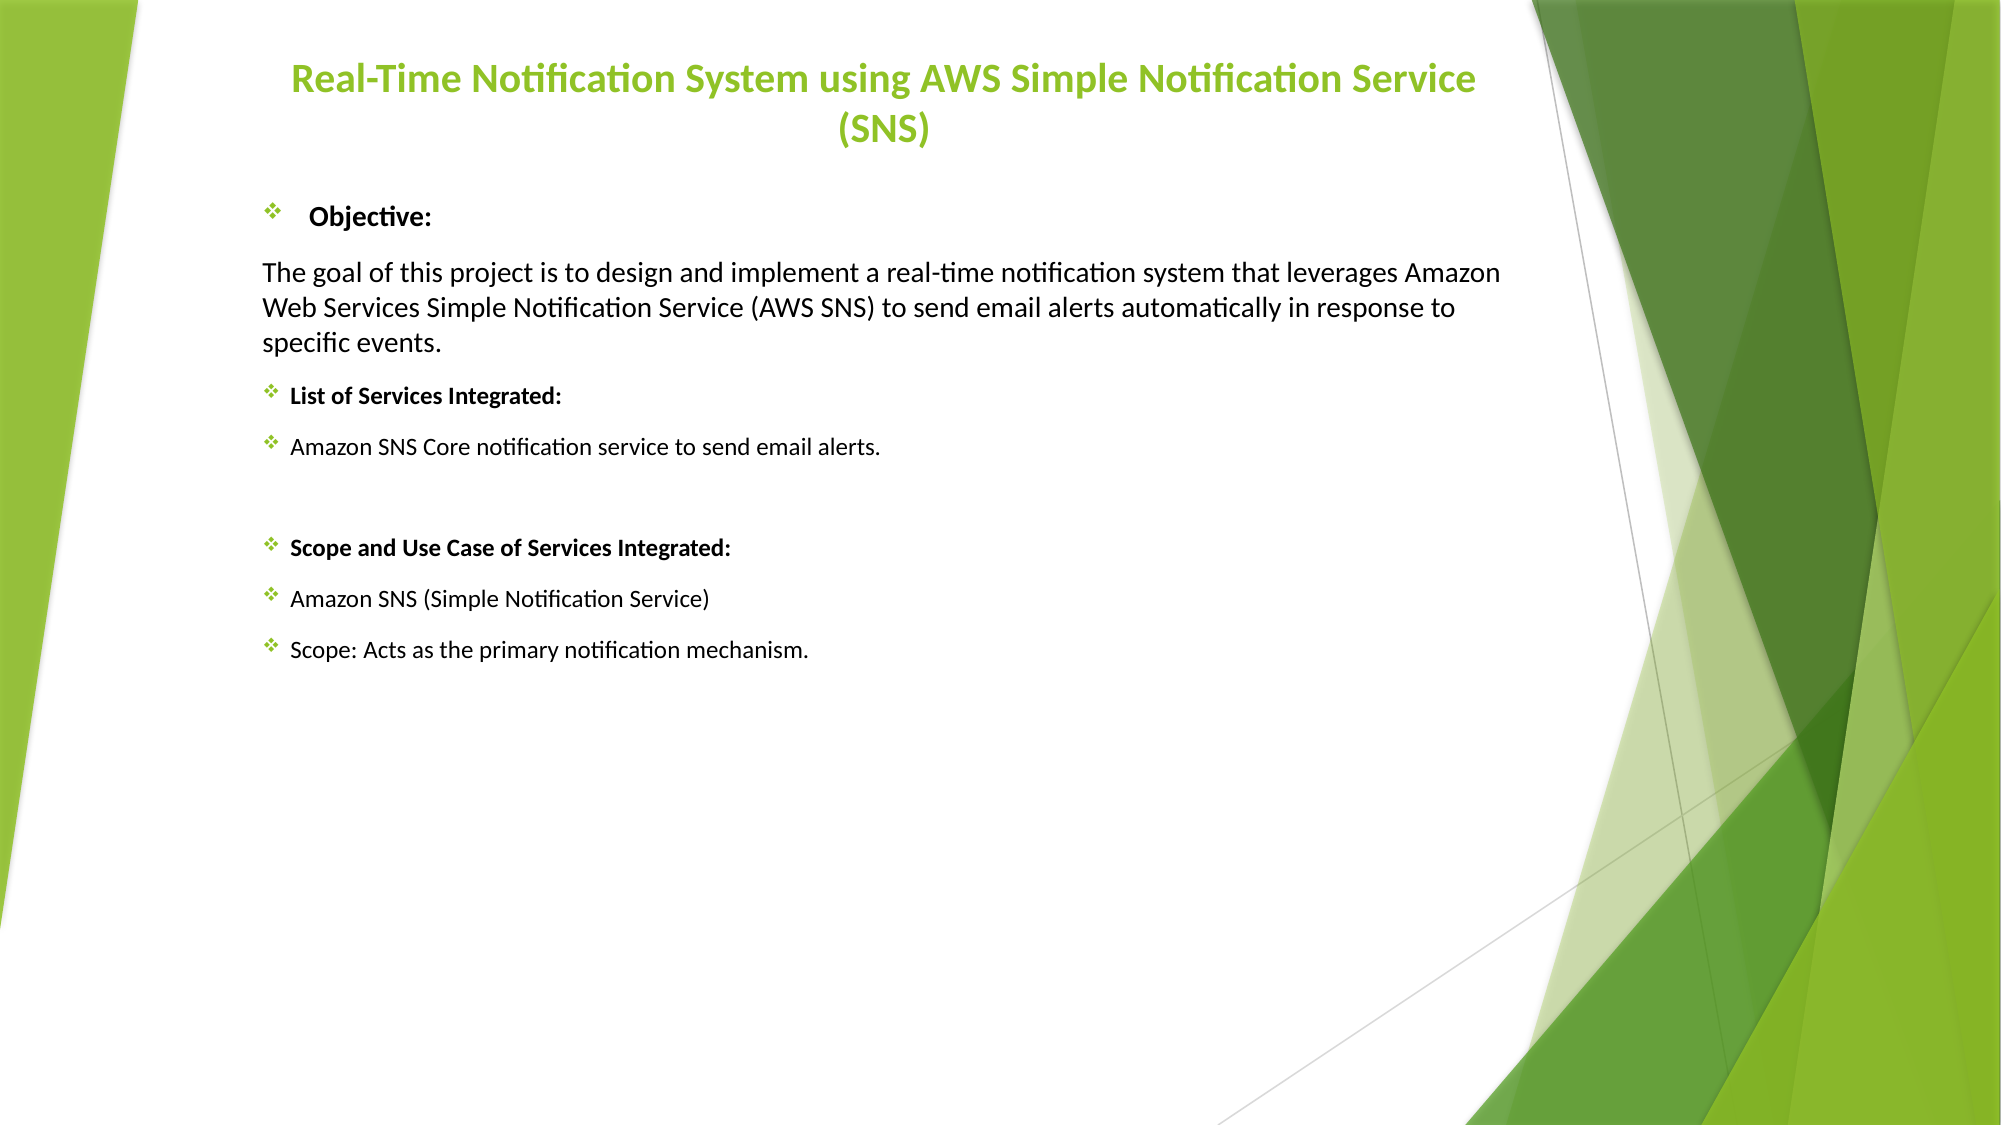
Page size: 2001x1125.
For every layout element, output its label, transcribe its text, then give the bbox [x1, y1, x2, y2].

subtitle Objective: The goal of this project is to design and implement a real-time notification system that leverages Amazon Web Services Simple Notification Service (AWS SNS) to send email alerts automatically in response to specific events. List of Services Integrated: Amazon SNS Core notification service to send email alerts. Scope and Use Case of Services Integrated: Amazon SNS (Simple Notification Service) Scope: Acts as the primary notification mechanism. [247, 189, 1522, 845]
title Real-Time Notification System using AWS Simple Notification Service (SNS) [247, 32, 1522, 159]
